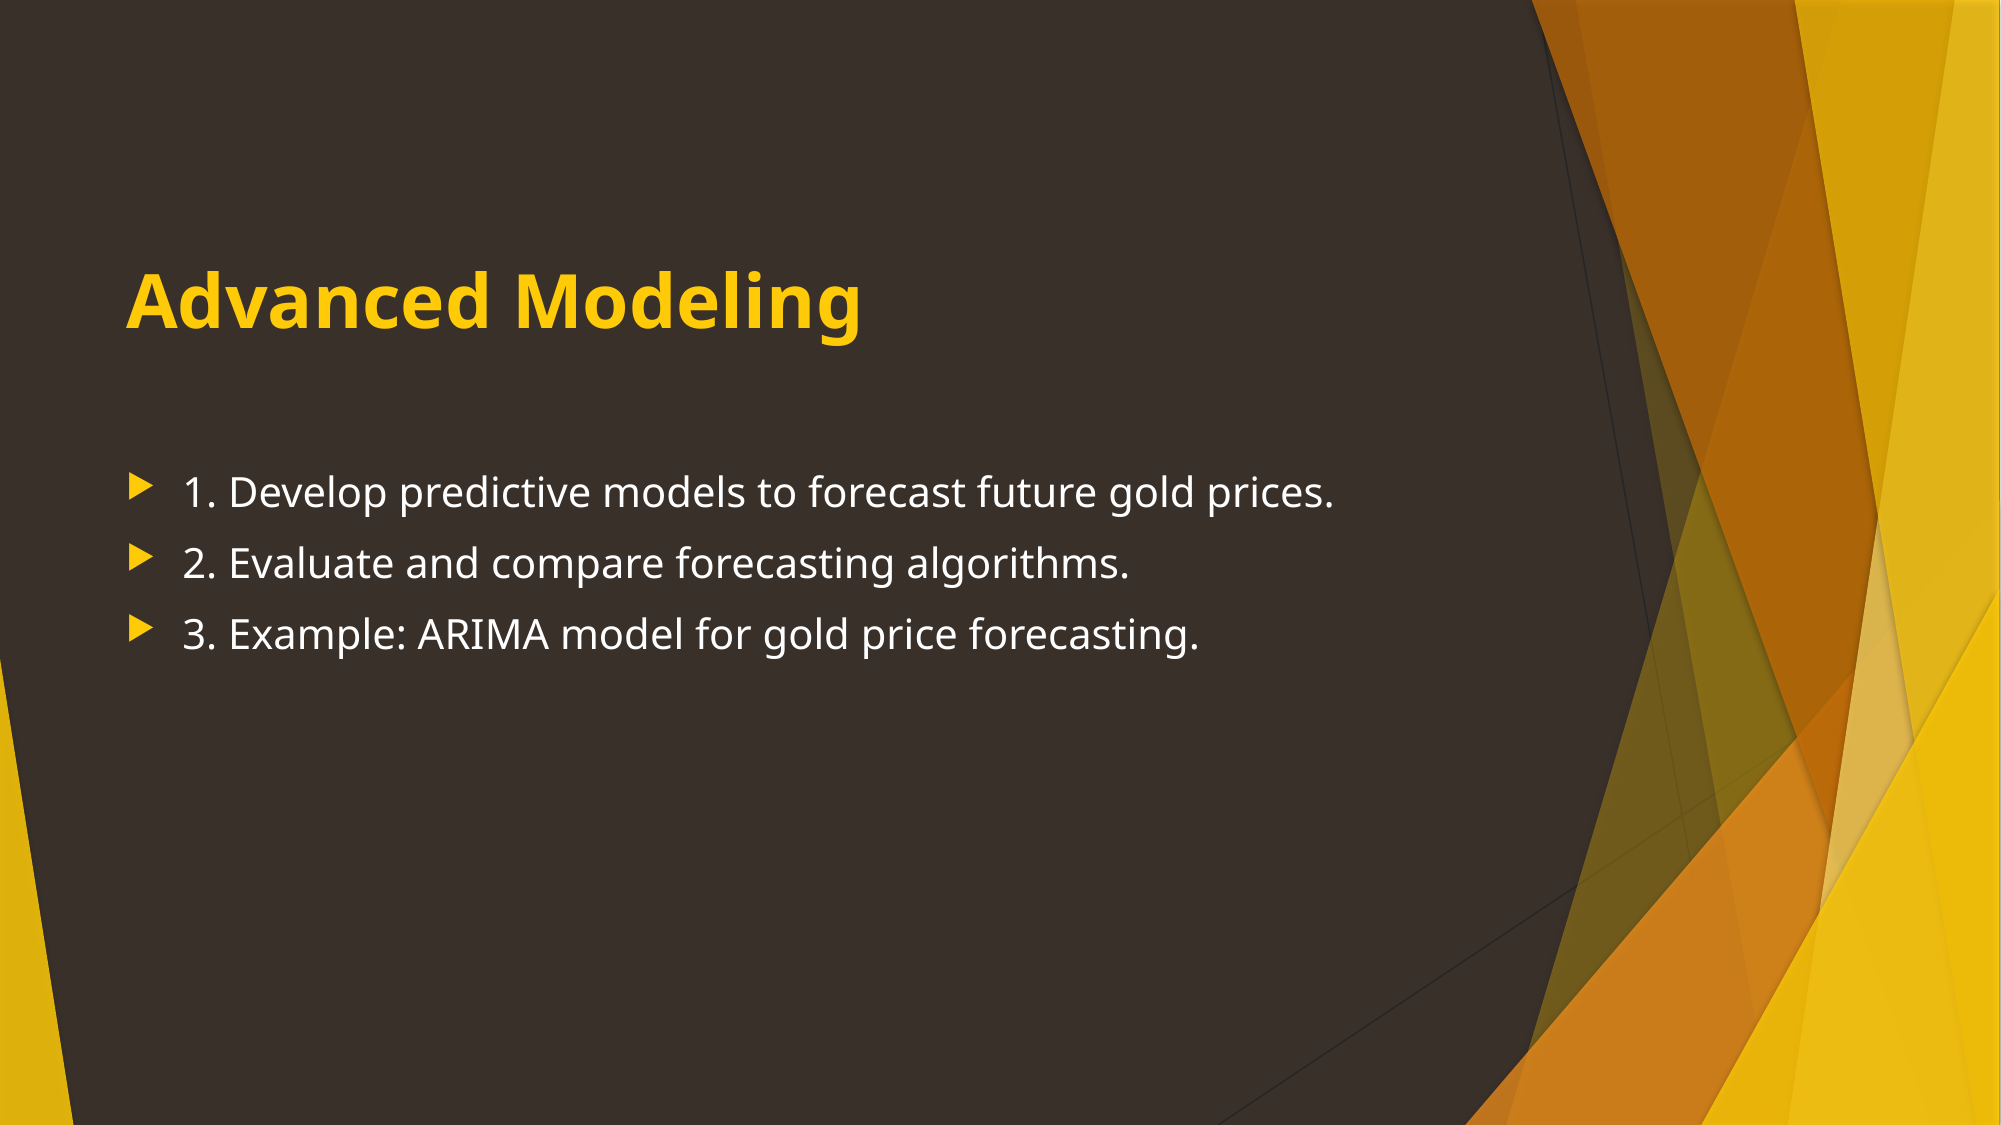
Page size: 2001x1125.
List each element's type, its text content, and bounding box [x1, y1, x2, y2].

title Advanced Modeling [111, 246, 1522, 458]
list 1. Develop predictive models to forecast future gold prices. 2. Evaluate and compare forecasting algorithms. 3. Example: ARIMA model for gold price forecasting. [111, 458, 1522, 1095]
